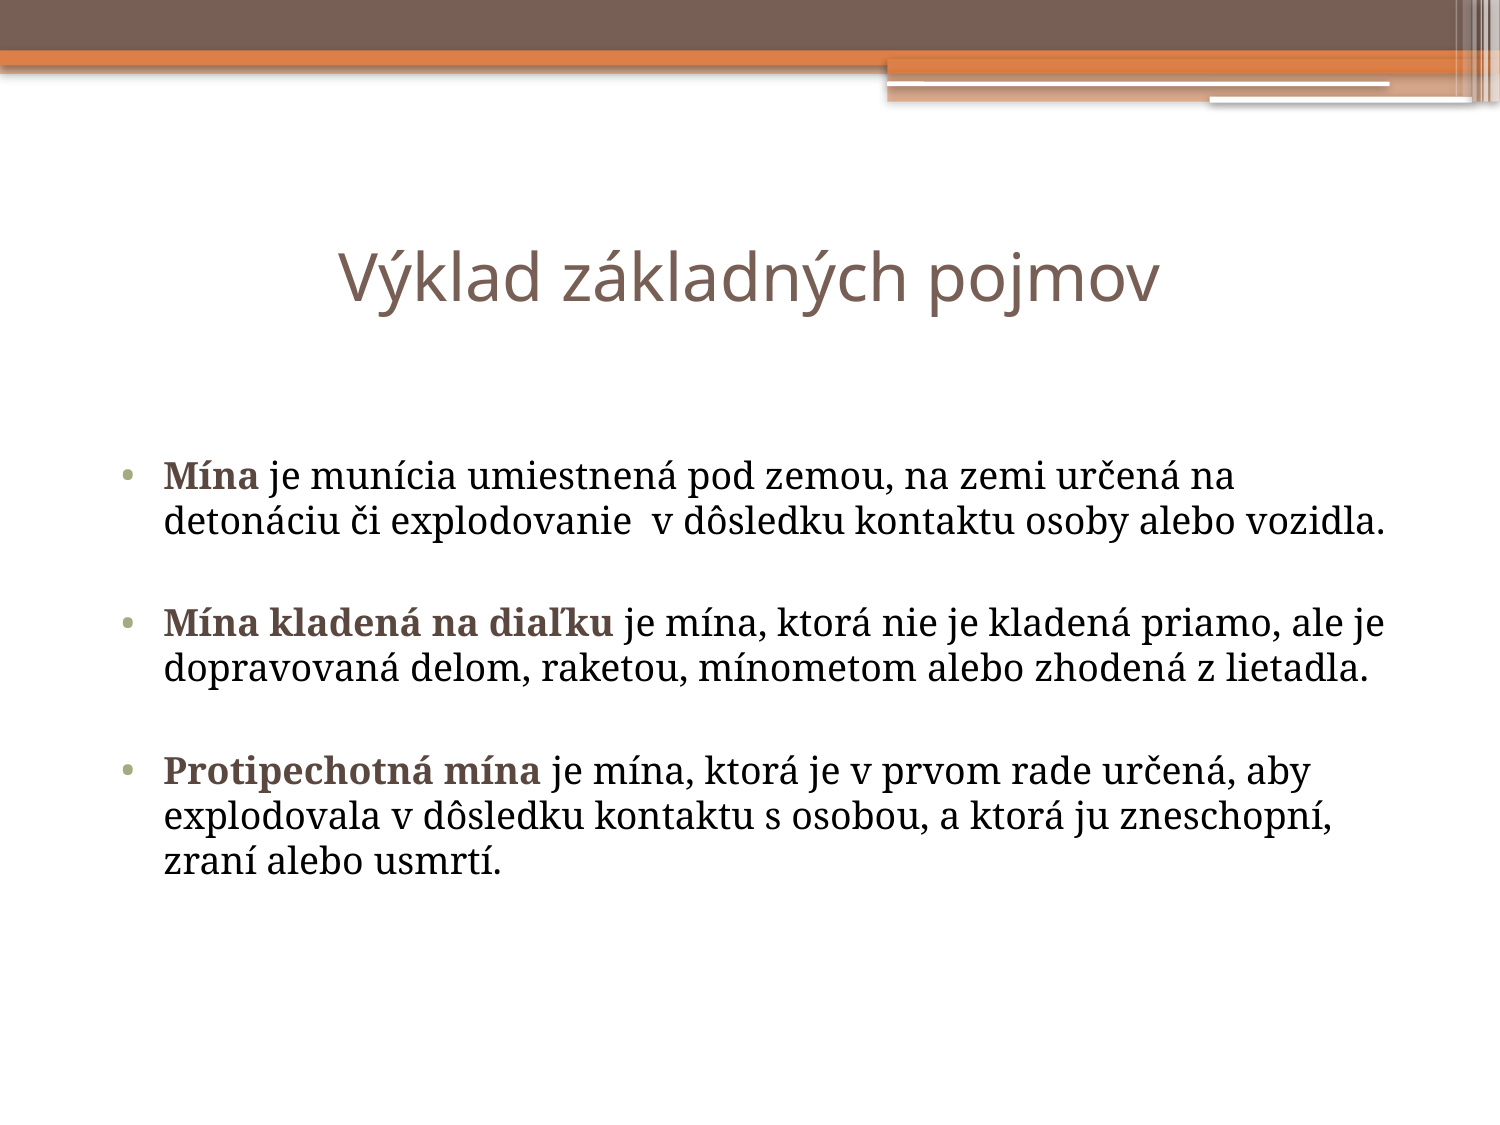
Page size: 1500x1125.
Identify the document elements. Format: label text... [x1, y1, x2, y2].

title Výklad základných pojmov [75, 187, 1425, 363]
list Mína je munícia umiestnená pod zemou, na zemi určená na detonáciu či explodovanie v dôsledku kontaktu osoby alebo vozidla. Mína kladená na diaľku je mína, ktorá nie je kladená priamo, ale je dopravovaná delom, raketou, mínometom alebo zhodená z lietadla. Protipechotná mína je mína, ktorá je v prvom rade určená, aby explodovala v dôsledku kontaktu s osobou, a ktorá ju zneschopní, zraní alebo usmrtí. [88, 444, 1439, 1125]
